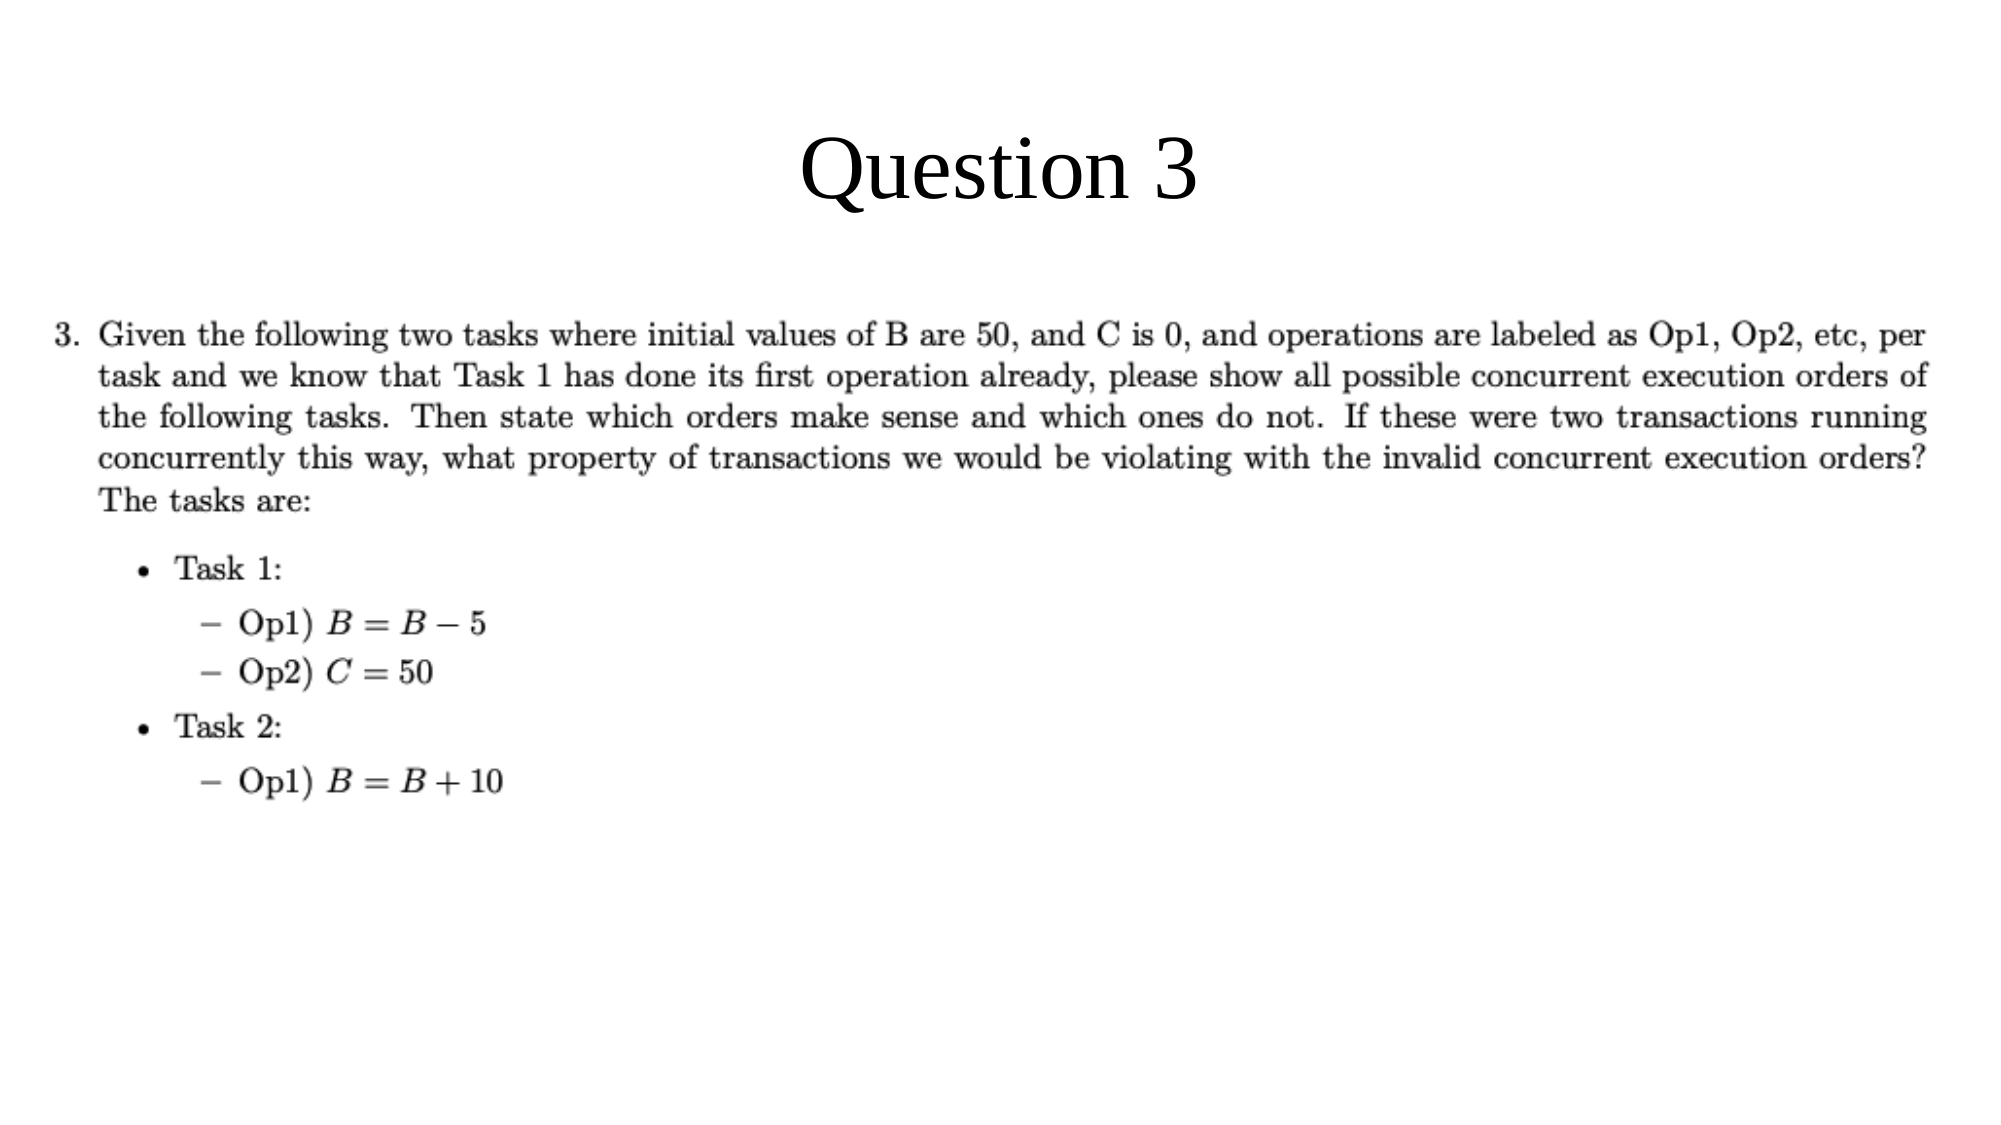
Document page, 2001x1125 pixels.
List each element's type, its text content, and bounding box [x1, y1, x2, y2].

title Question 3 [137, 59, 1863, 278]
picture [45, 305, 1955, 820]
